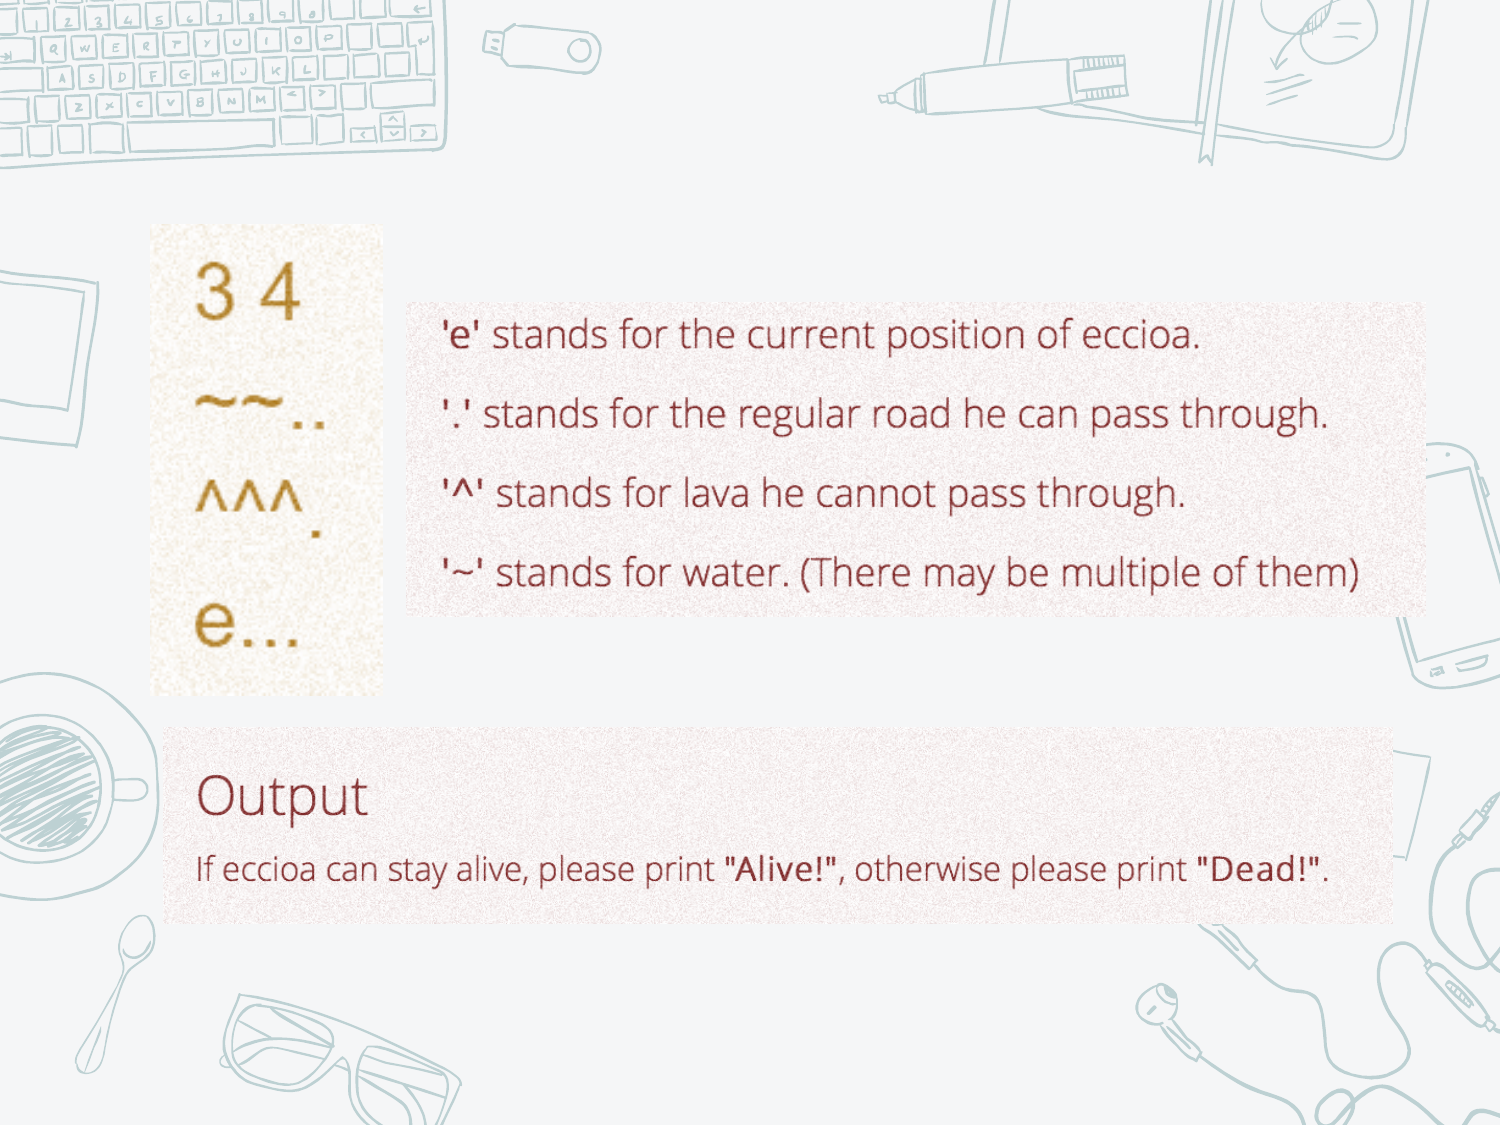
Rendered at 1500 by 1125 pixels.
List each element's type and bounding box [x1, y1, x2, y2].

picture [406, 302, 1426, 618]
picture [162, 726, 1393, 924]
picture [149, 224, 383, 696]
